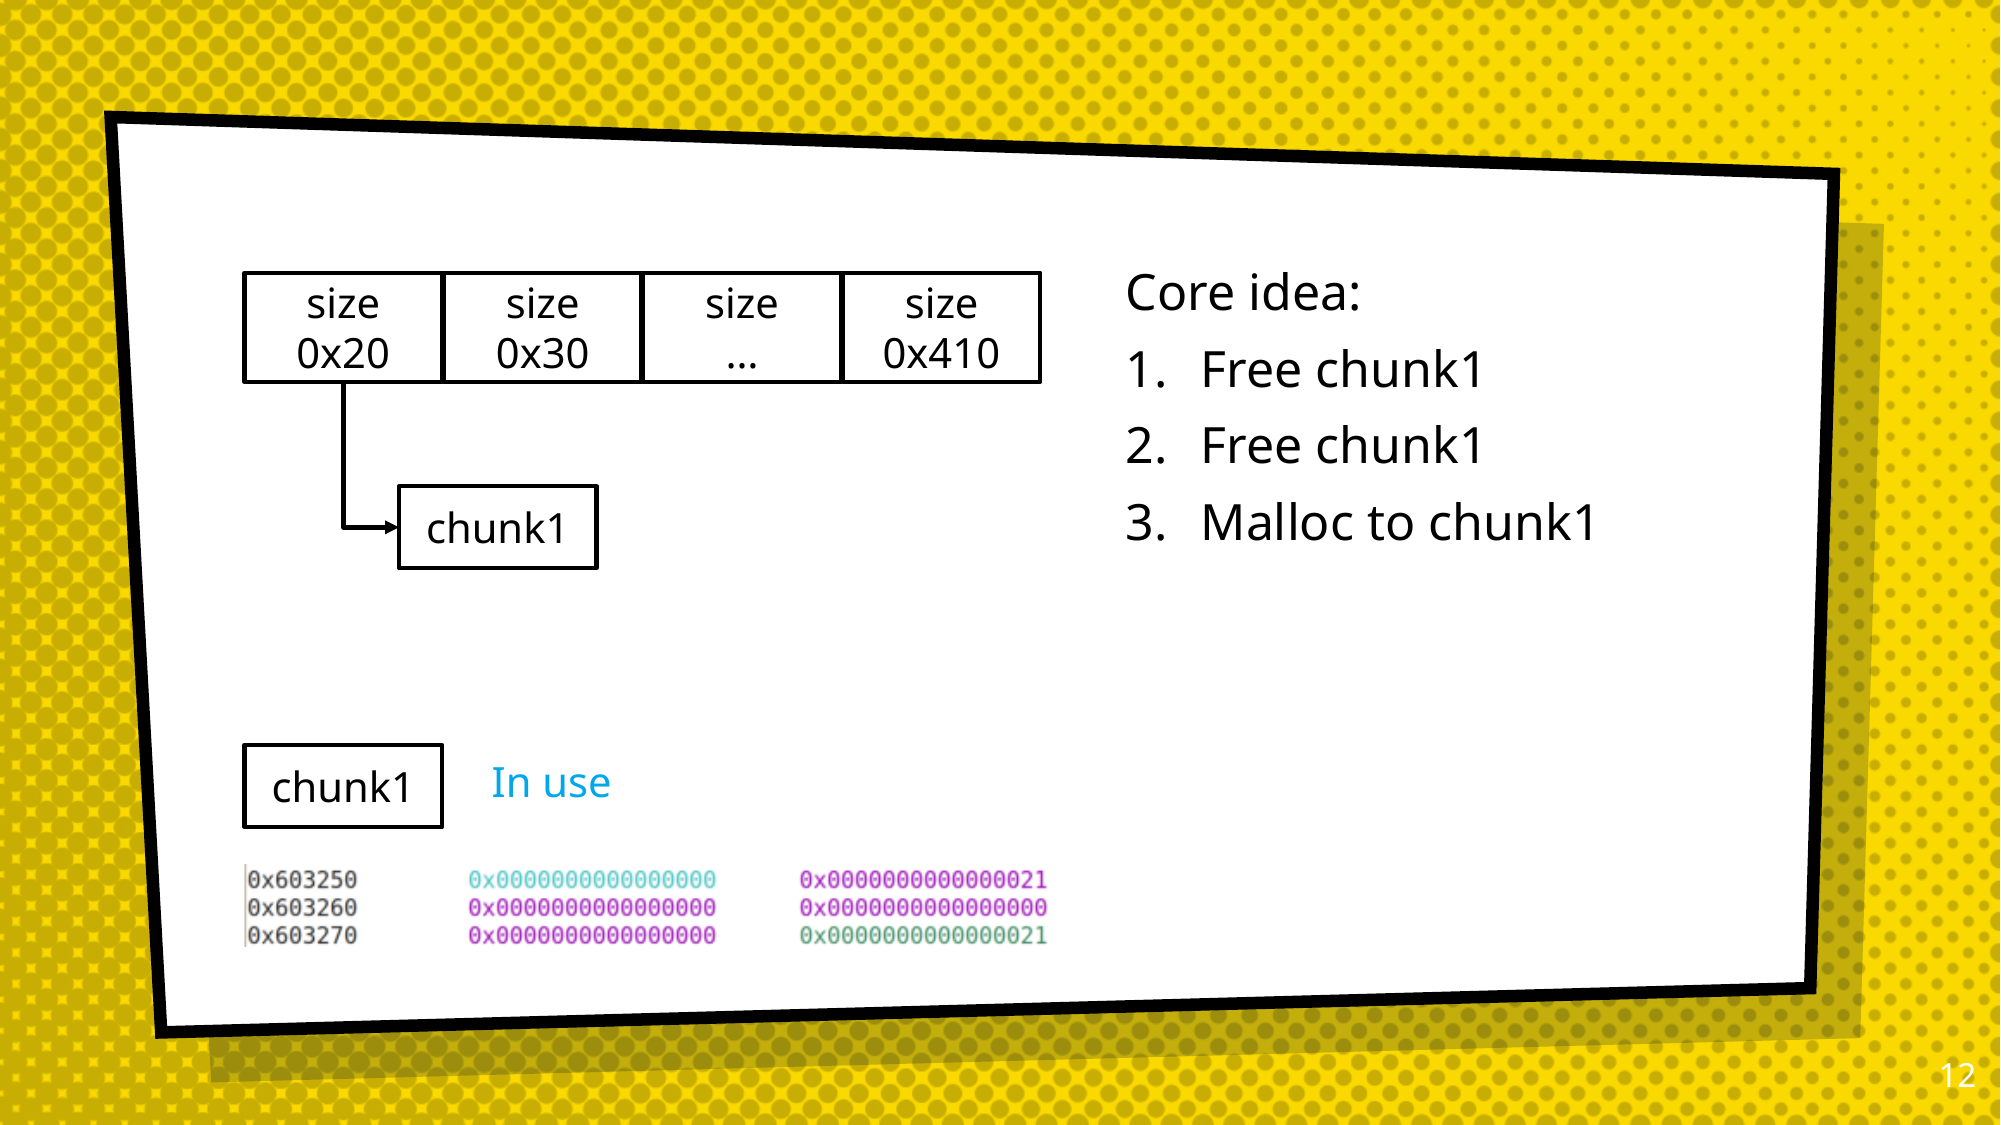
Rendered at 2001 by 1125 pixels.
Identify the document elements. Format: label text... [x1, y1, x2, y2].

slide_number 11 [1871, 1038, 1992, 1125]
picture [244, 864, 1067, 948]
text_box chunk1 [397, 484, 599, 570]
text_box size 0x410 [841, 271, 1042, 384]
text_box In use [476, 748, 627, 813]
text_box size 0x20 [242, 271, 442, 384]
text_box chunk1 [242, 743, 444, 829]
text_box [298, 426, 445, 483]
text_box size … [641, 271, 841, 384]
list Core idea: Free chunk1 Free chunk1 Malloc to chunk1 [1102, 245, 1756, 877]
text_box size 0x30 [442, 271, 641, 384]
